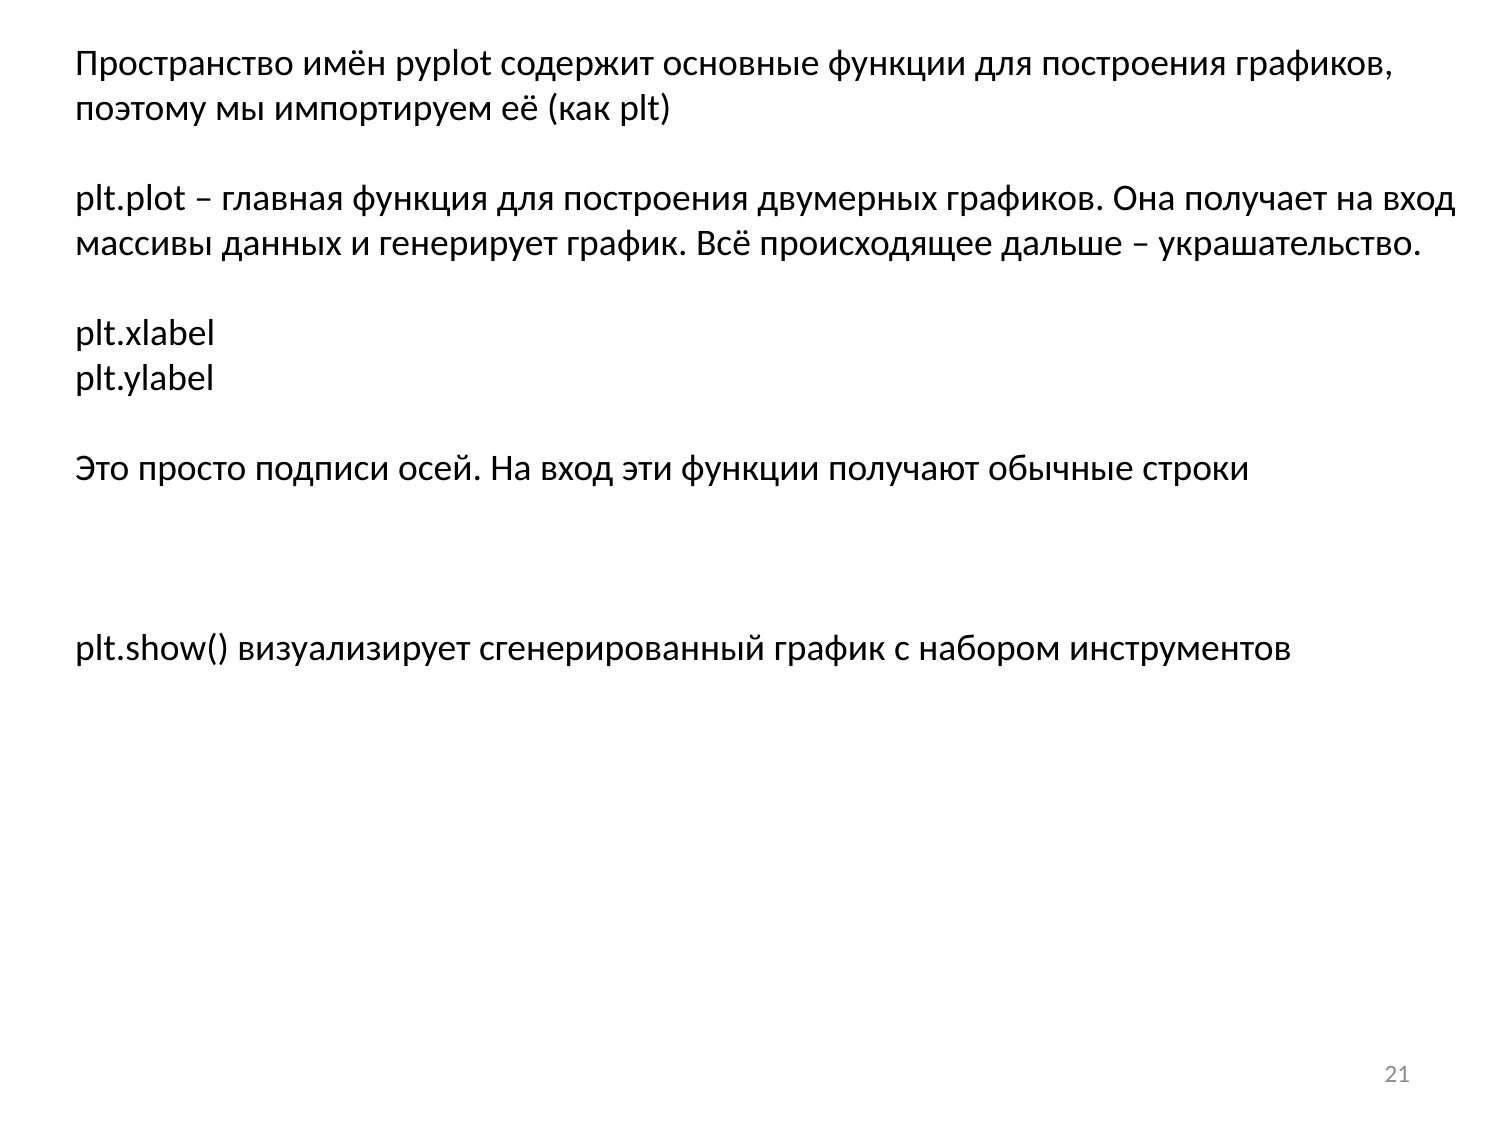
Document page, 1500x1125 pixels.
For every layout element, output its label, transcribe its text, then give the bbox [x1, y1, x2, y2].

slide_number 21 [1074, 1042, 1425, 1103]
text_box Пространство имён pyplot содержит основные функции для построения графиков, поэтому мы импортируем её (как plt) plt.plot – главная функция для построения двумерных графиков. Она получает на вход массивы данных и генерирует график. Всё происходящее дальше – украшательство. plt.xlabel plt.ylabel Это просто подписи осей. На вход эти функции получают обычные строки plt.show() визуализирует сгенерированный график с набором инструментов [60, 30, 1472, 676]
